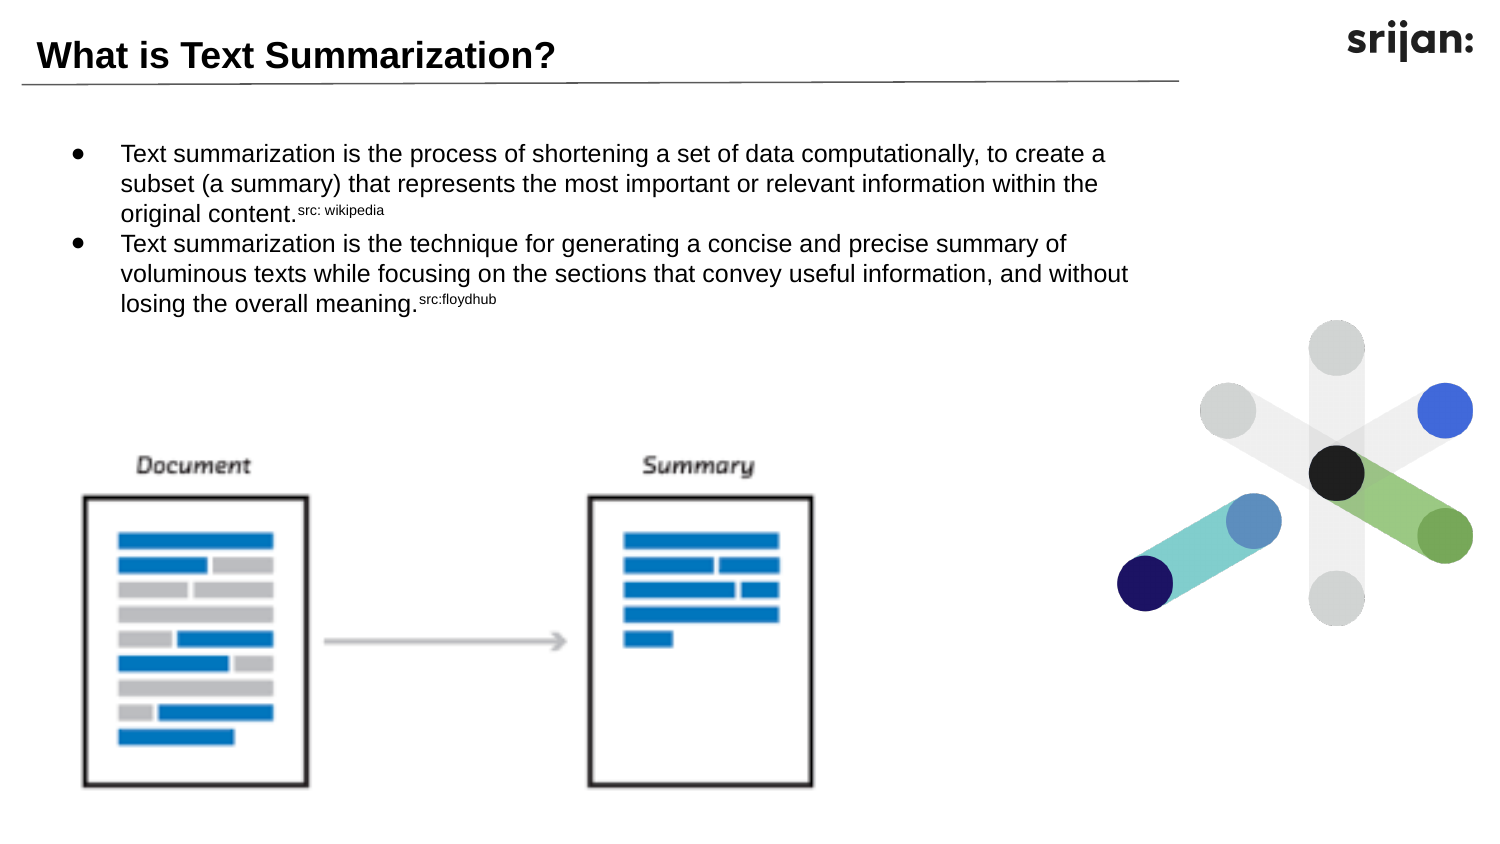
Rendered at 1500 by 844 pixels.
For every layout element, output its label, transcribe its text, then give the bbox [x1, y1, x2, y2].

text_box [21, 80, 1180, 85]
picture [1346, 19, 1473, 63]
picture [21, 421, 849, 812]
picture [1117, 320, 1473, 627]
text_box Text summarization is the process of shortening a set of data computationally, to create a subset (a summary) that represents the most important or relevant information within the original content.src: wikipedia Text summarization is the technique for generating a concise and precise summary of voluminous texts while focusing on the sections that convey useful information, and without losing the overall meaning.src:floydhub [30, 122, 1189, 655]
text_box What is Text Summarization? [21, 16, 952, 80]
